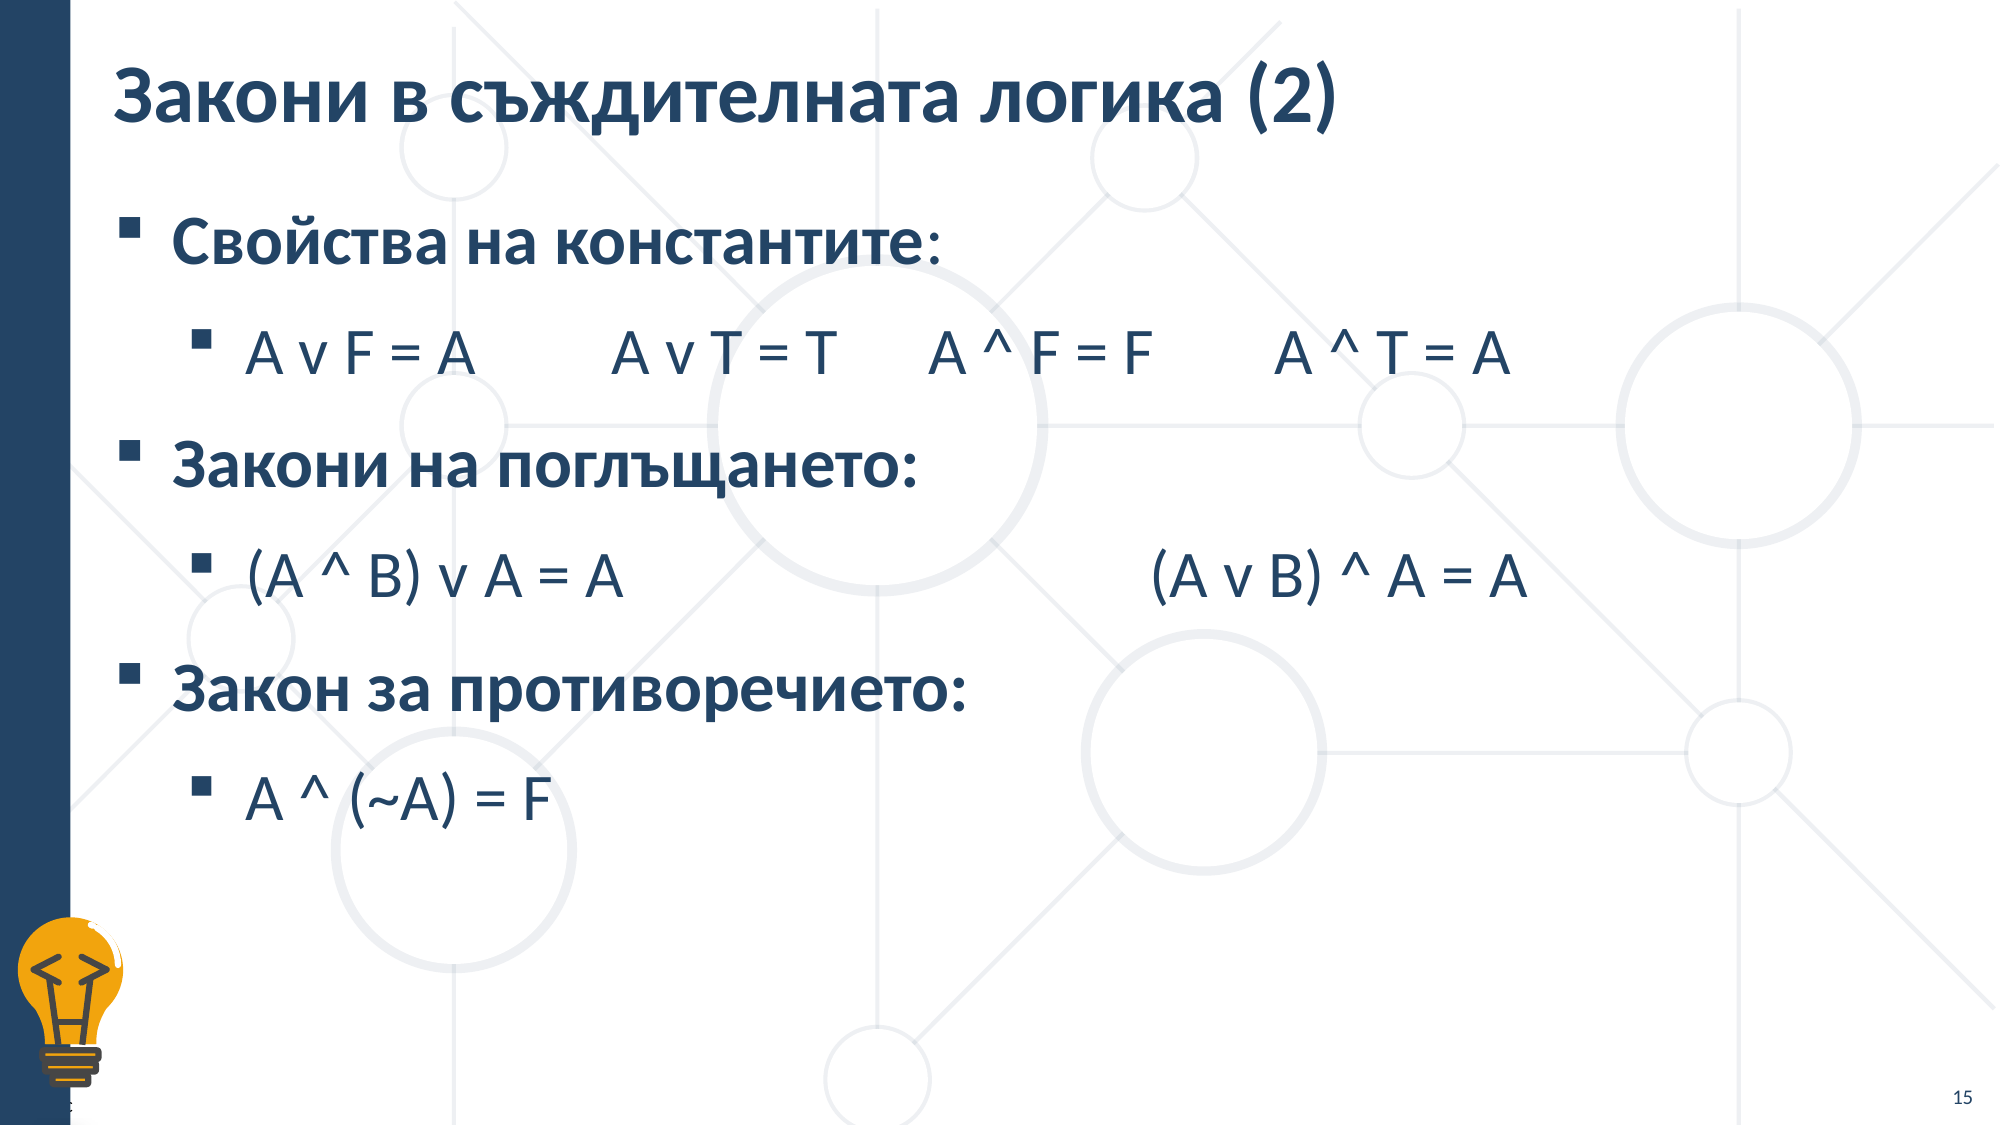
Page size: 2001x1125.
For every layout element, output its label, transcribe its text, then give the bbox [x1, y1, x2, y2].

slide_number 15 [1927, 1067, 1989, 1117]
title Закони в съждителната логика (2) [95, 16, 1968, 162]
list Свойства на константите: A v F = A A v T = T A ^ F = F A ^ T = A Закони на поглъщането: (A ^ B) v A = A (A v B) ^ A = A Закон за противоречието: А ^ (~A) = F [95, 183, 1968, 1094]
